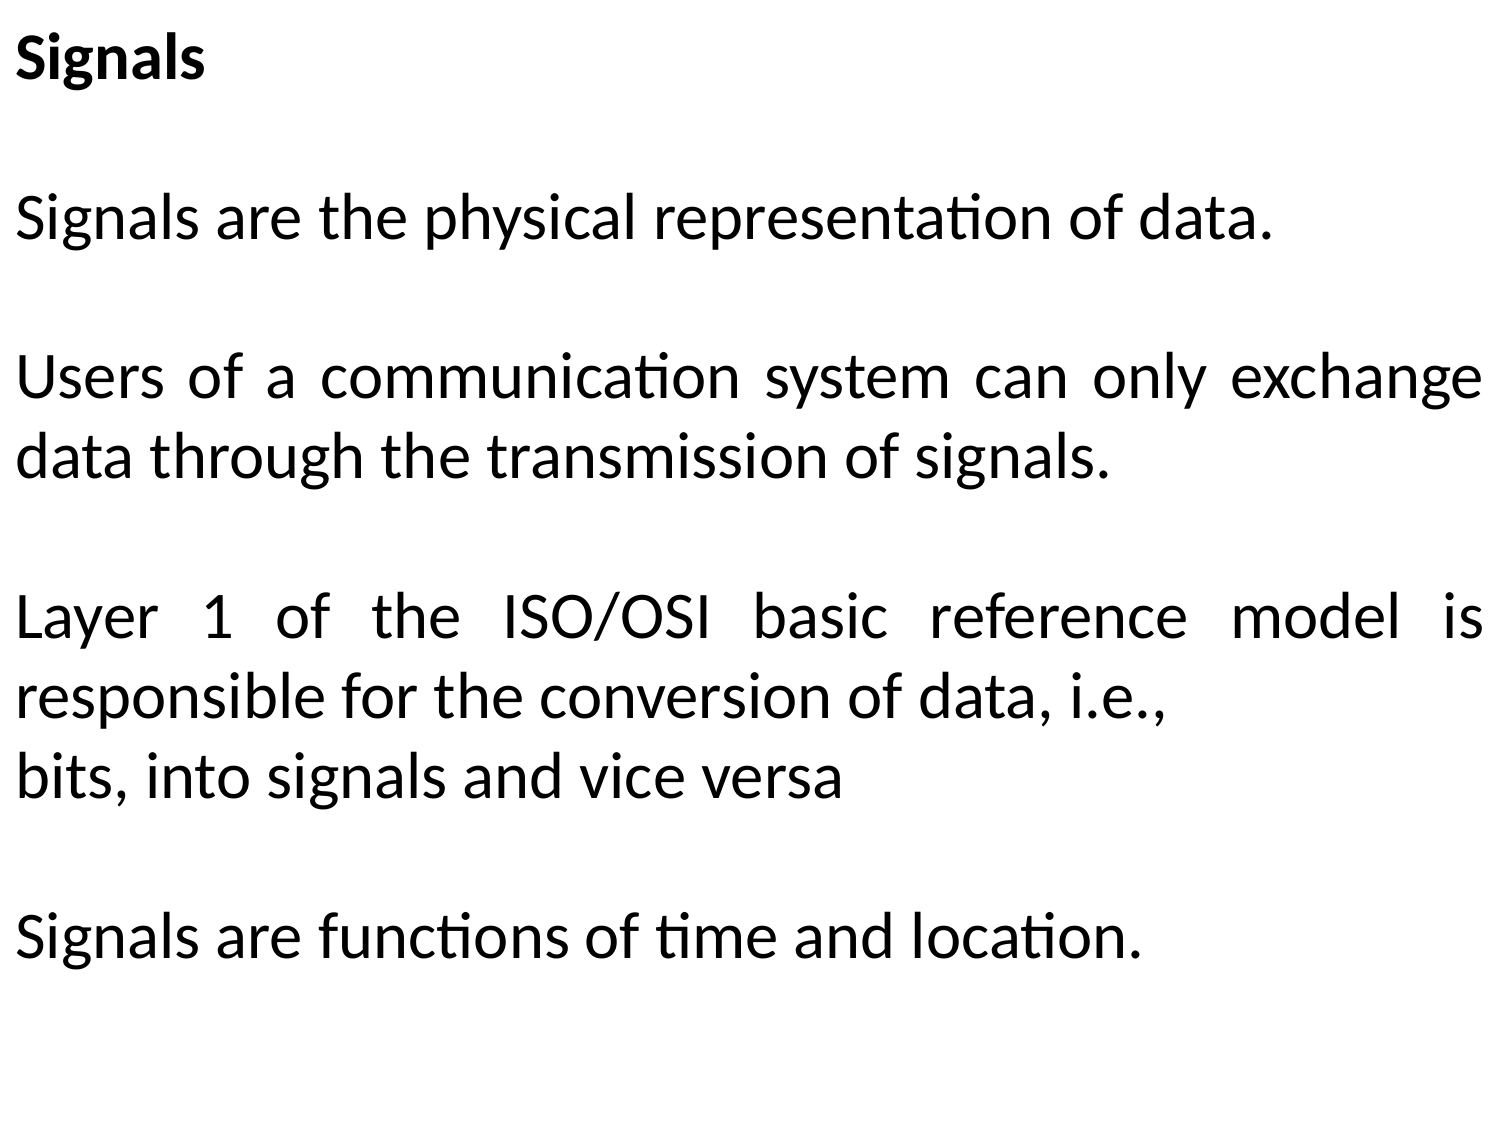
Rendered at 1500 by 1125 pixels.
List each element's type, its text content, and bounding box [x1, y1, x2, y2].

text_box Signals Signals are the physical representation of data. Users of a communication system can only exchange data through the transmission of signals. Layer 1 of the ISO/OSI basic reference model is responsible for the conversion of data, i.e., bits, into signals and vice versa Signals are functions of time and location. [0, 5, 1500, 980]
